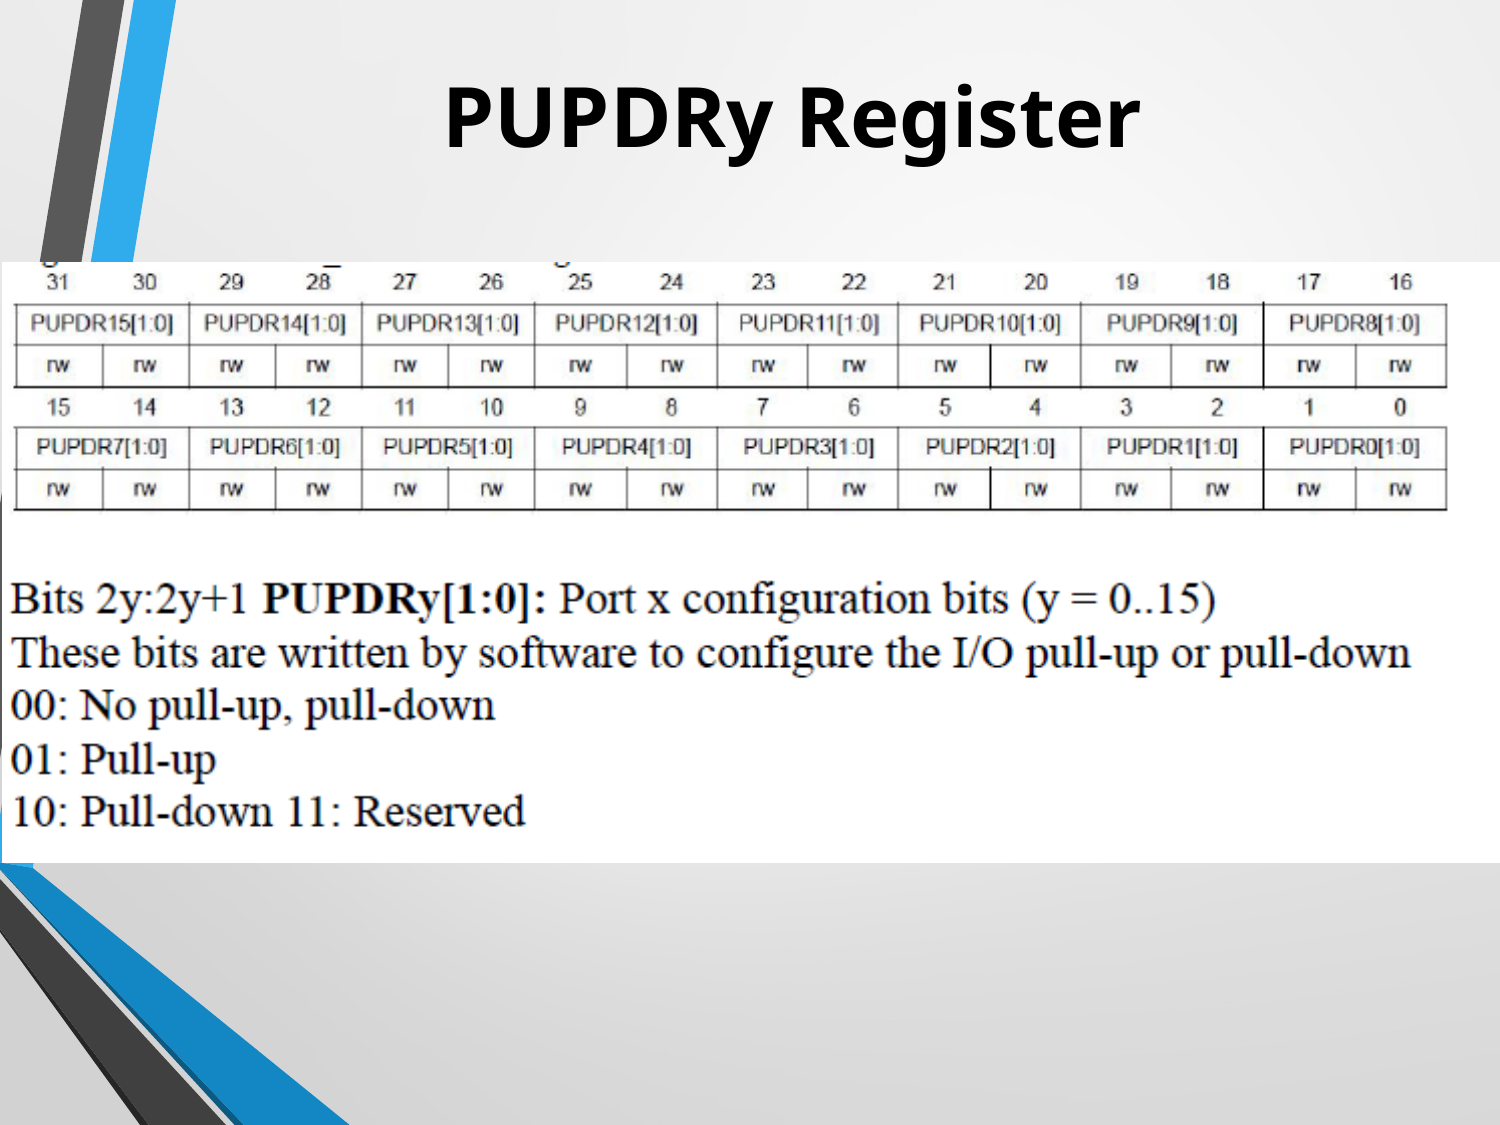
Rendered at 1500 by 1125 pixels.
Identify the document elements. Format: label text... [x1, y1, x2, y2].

title PUPDRy Register [160, 1, 1425, 227]
picture [2, 262, 1500, 863]
